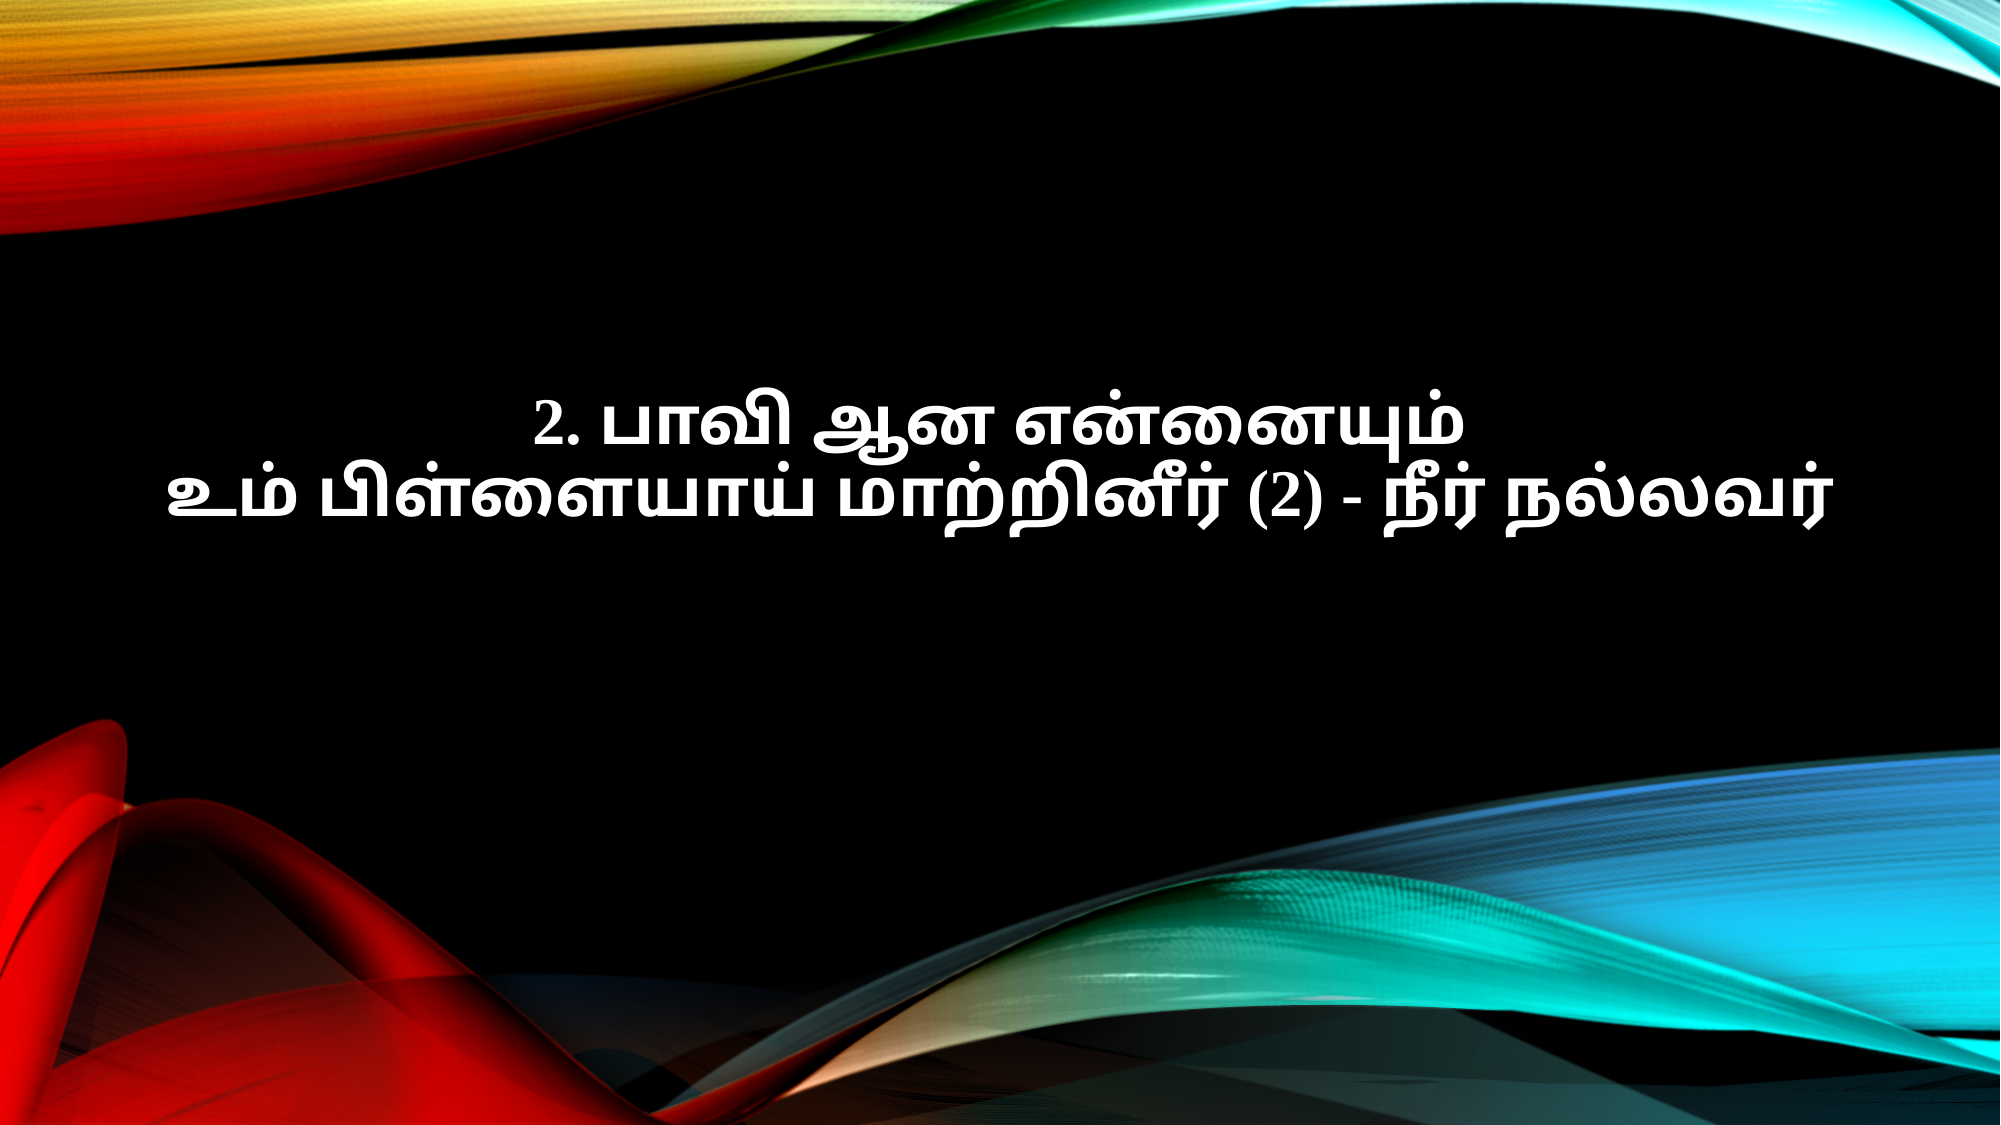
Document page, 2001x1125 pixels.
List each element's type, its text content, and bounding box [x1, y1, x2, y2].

subtitle 2. பாவி ஆன என்னையும் உம் பிள்ளையாய் மாற்றினீர் (2) - நீர் நல்லவர் [0, 0, 2000, 1125]
